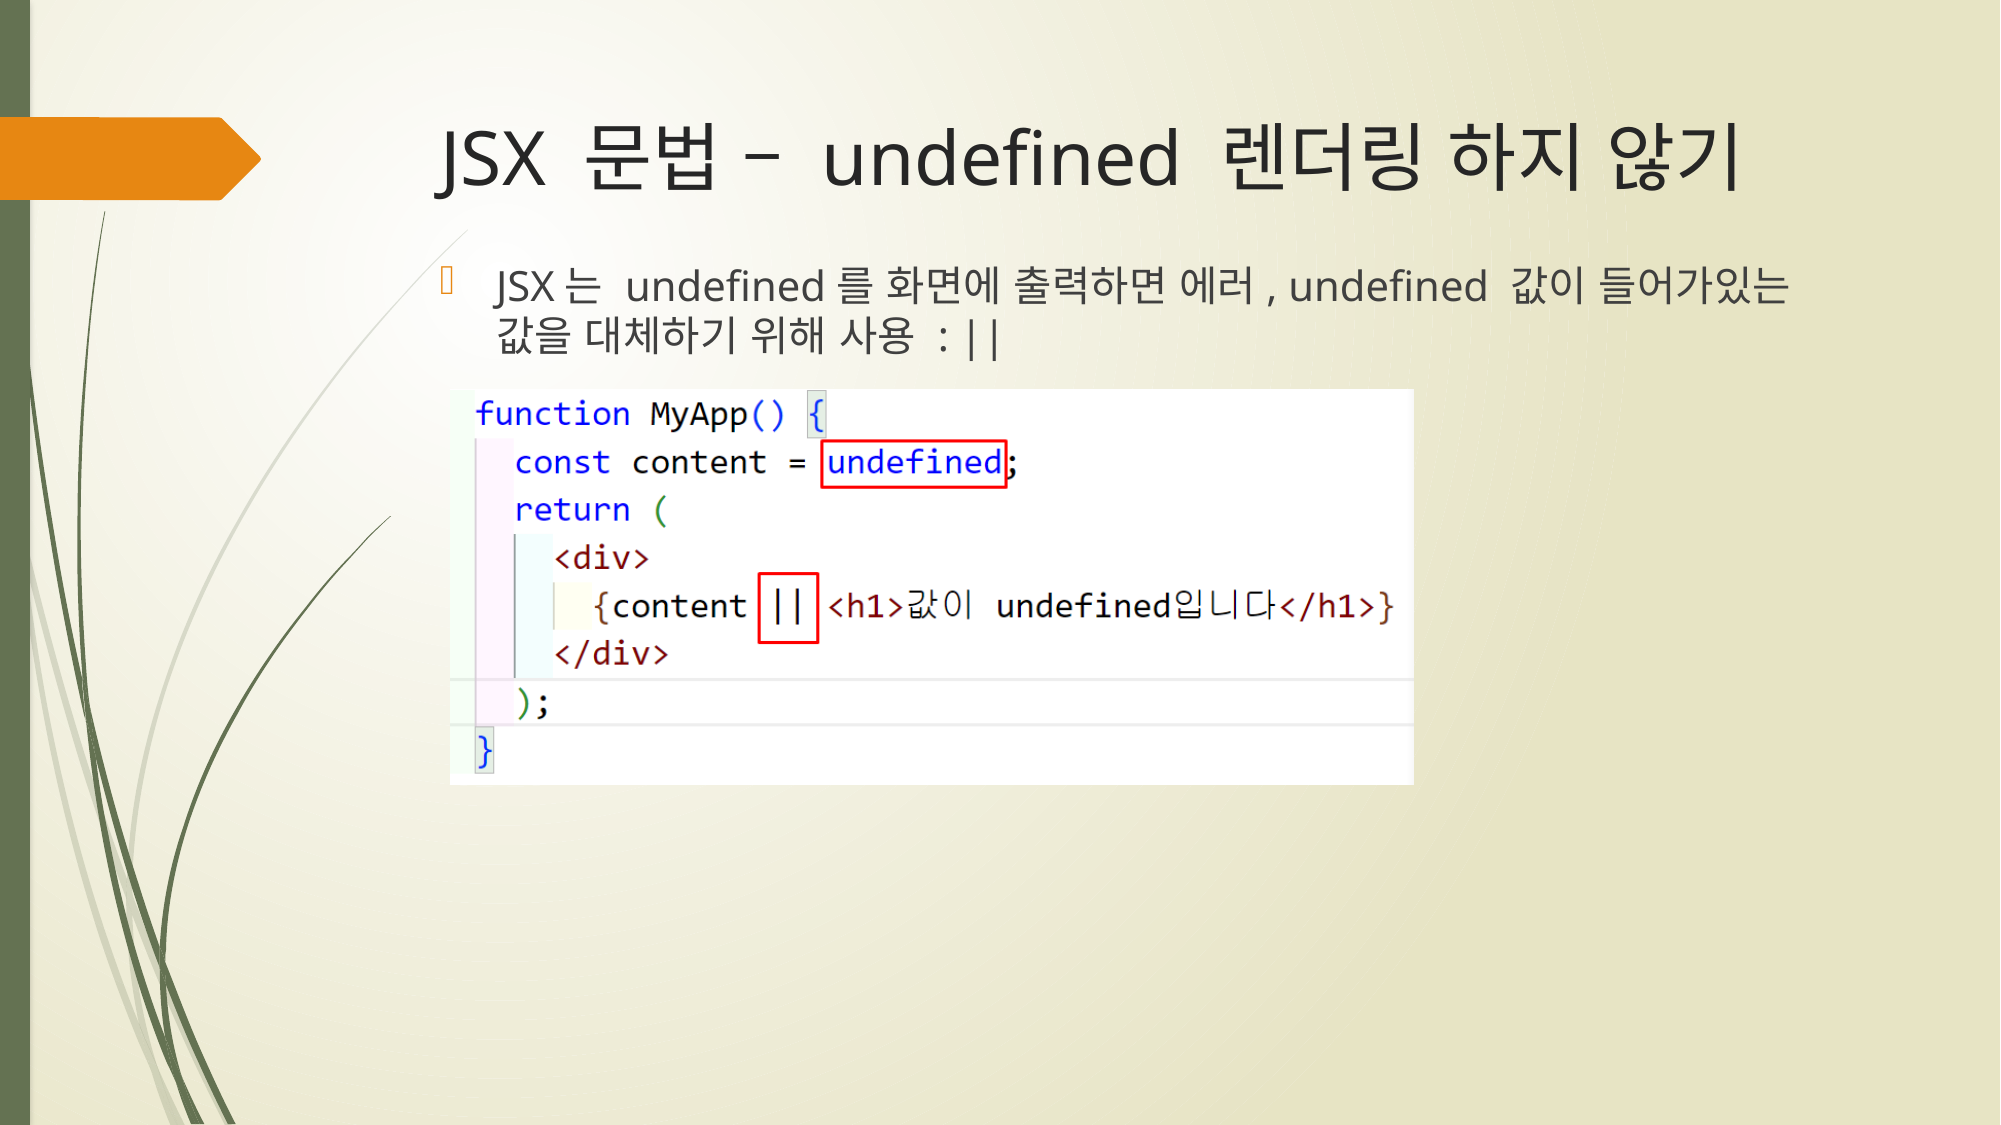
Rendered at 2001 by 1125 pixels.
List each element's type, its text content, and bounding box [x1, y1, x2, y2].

picture [450, 388, 1414, 785]
title JSX 문법 – undefined 렌더링 하지 않기 [425, 102, 1888, 252]
list JSX는 undefined를 화면에 출력하면 에러, undefined 값이 들어가있는 값을 대체하기 위해 사용 : || [424, 252, 1888, 873]
